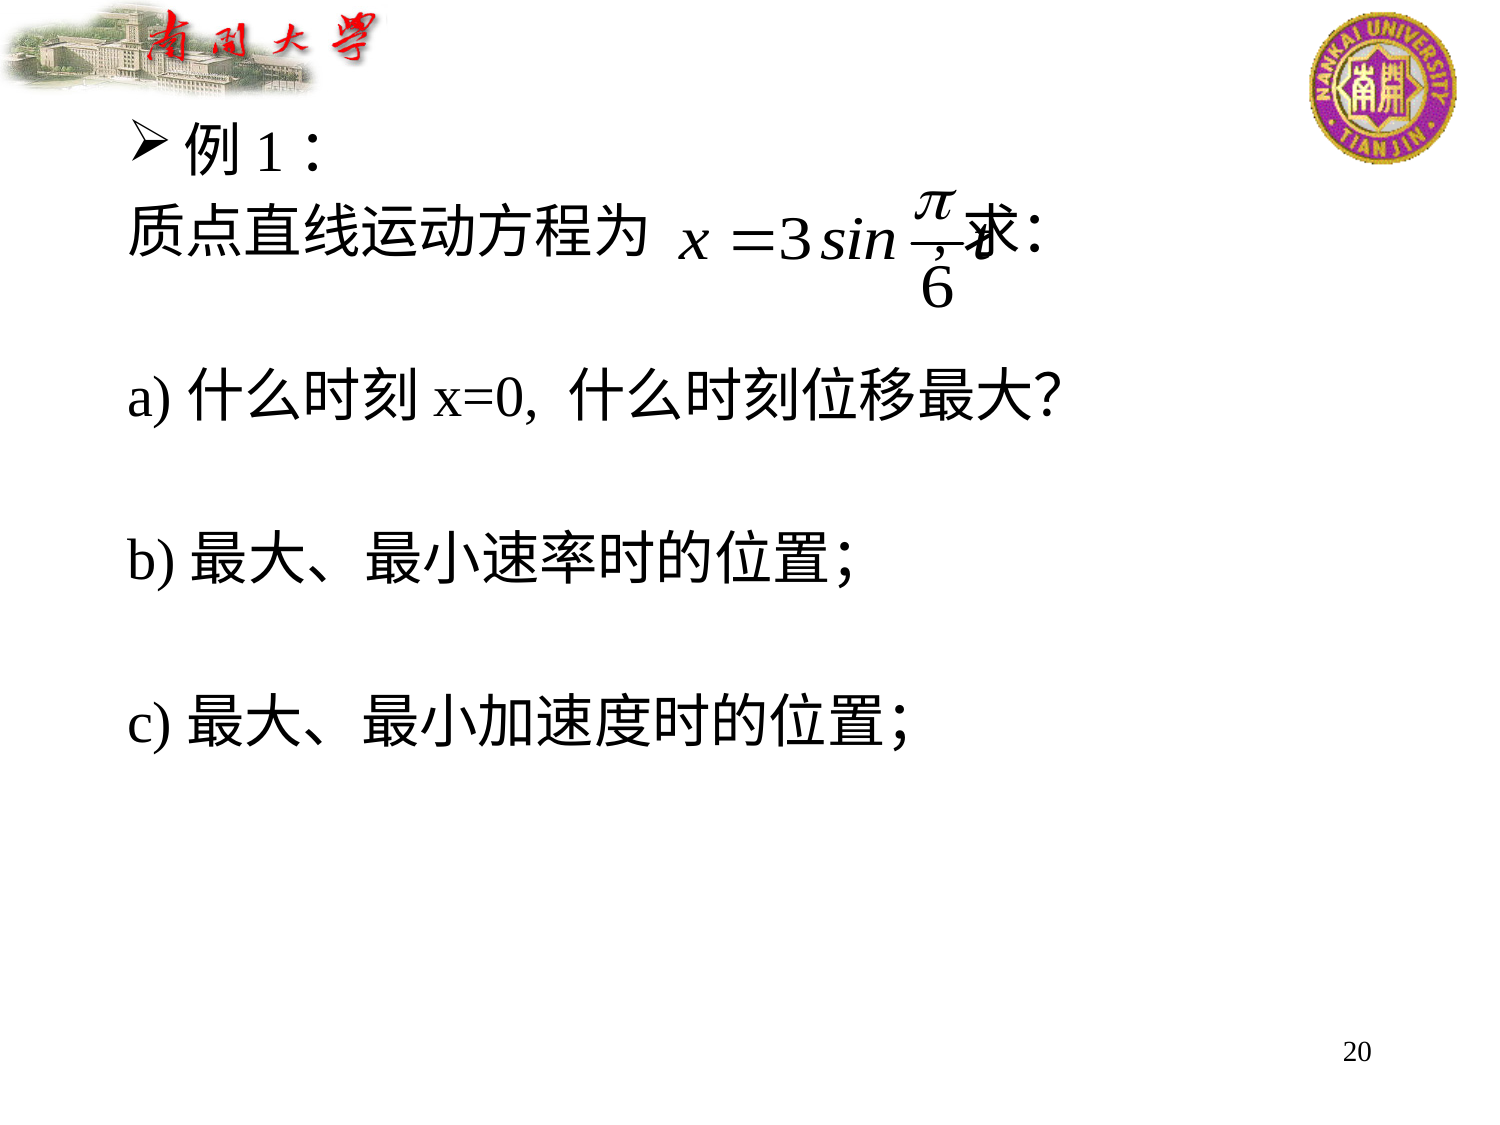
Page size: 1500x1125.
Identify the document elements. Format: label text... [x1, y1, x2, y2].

text_box 例1： 质点直线运动方程为 ,求： a)什么时刻x=0, 什么时刻位移最大？ b)最大、最小速率时的位置； c)最大、最小加速度时的位置； [112, 105, 1388, 1000]
slide_number 20 [1074, 1024, 1388, 1101]
picture [1262, 0, 1500, 178]
picture [0, 0, 388, 100]
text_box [665, 160, 1011, 322]
